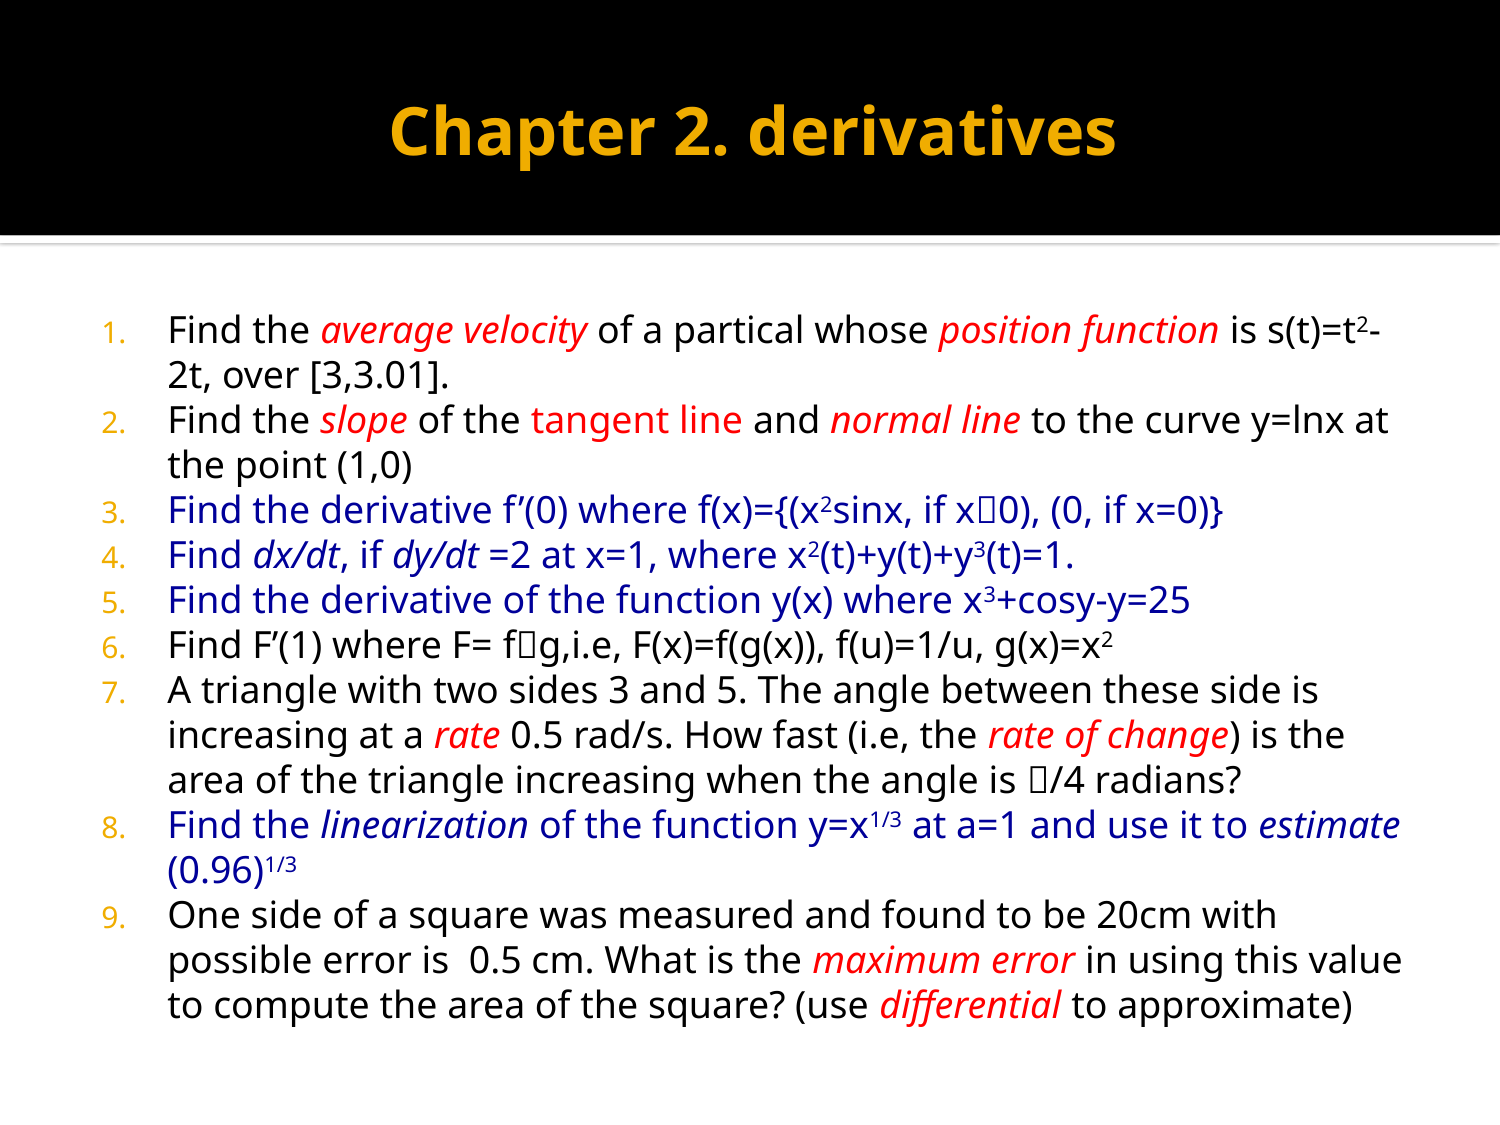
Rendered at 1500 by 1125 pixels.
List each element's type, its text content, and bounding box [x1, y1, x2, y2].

list Find the average velocity of a partical whose position function is s(t)=t2-2t, over [3,3.01]. Find the slope of the tangent line and normal line to the curve y=lnx at the point (1,0) Find the derivative f’(0) where f(x)={(x2sinx, if x0), (0, if x=0)} Find dx/dt, if dy/dt =2 at x=1, where x2(t)+y(t)+y3(t)=1. Find the derivative of the function y(x) where x3+cosy-y=25 Find F’(1) where F= fg,i.e, F(x)=f(g(x)), f(u)=1/u, g(x)=x2 A triangle with two sides 3 and 5. The angle between these side is increasing at a rate 0.5 rad/s. How fast (i.e, the rate of change) is the area of the triangle increasing when the angle is /4 radians? Find the linearization of the function y=x1/3 at a=1 and use it to estimate (0.96)1/3 One side of a square was measured and found to be 20cm with possible error is 0.5 cm. What is the maximum error in using this value to compute the area of the square? (use differential to approximate) [75, 291, 1425, 1050]
title Chapter 2. derivatives [75, 25, 1425, 231]
